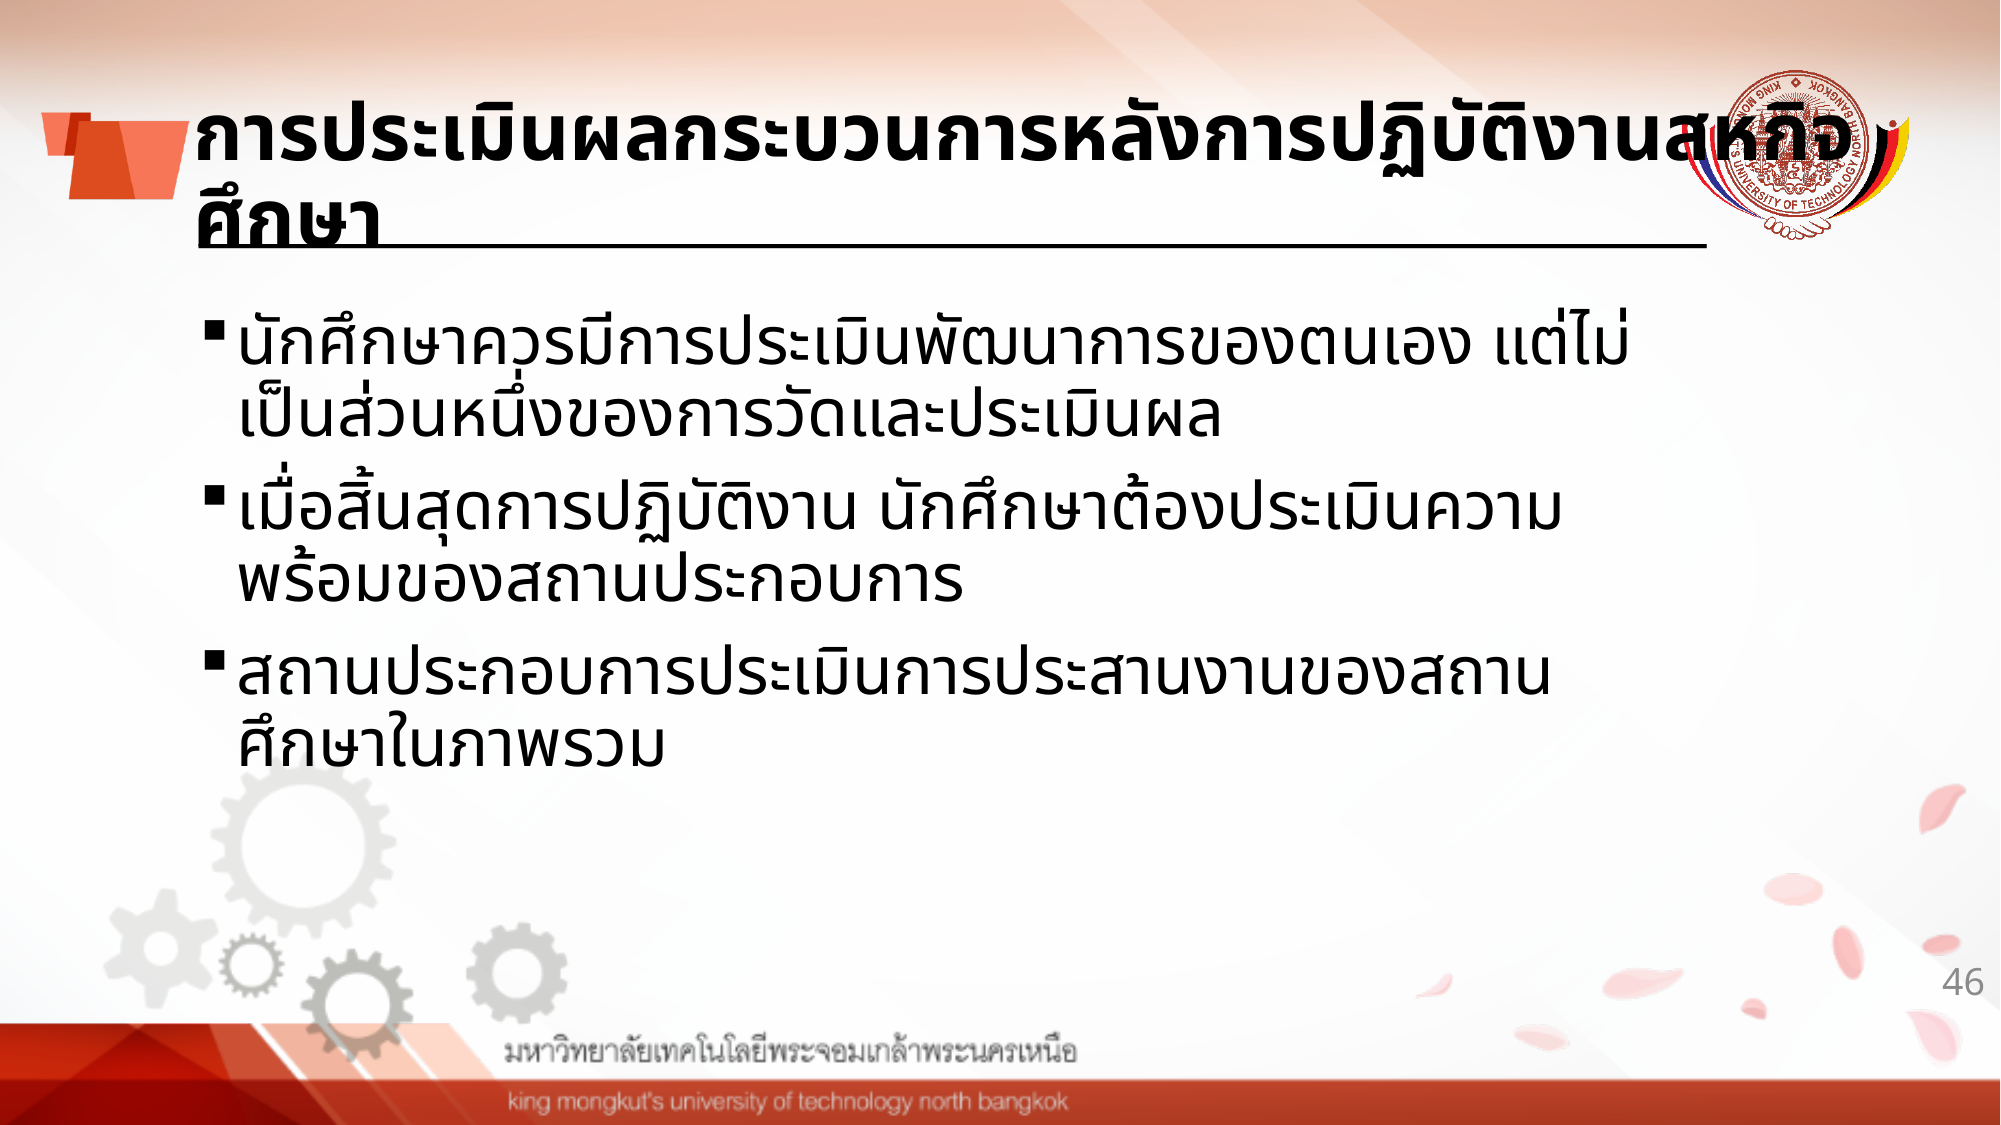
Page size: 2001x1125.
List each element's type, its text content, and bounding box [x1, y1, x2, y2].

slide_number 46 [1866, 940, 2000, 1026]
list นักศึกษาควรมีการประเมินพัฒนาการของตนเอง แต่ไม่เป็นส่วนหนึ่งของการวัดและประเมินผล เมื่อสิ้นสุดการปฏิบัติงาน นักศึกษาต้องประเมินความพร้อมของสถานประกอบการ สถานประกอบการประเมินการประสานงานของสถานศึกษาในภาพรวม [184, 299, 1711, 1014]
picture [0, 0, 2001, 1125]
title การประเมินผลกระบวนการหลังการปฏิบัติงานสหกิจศึกษา [178, 83, 1970, 272]
